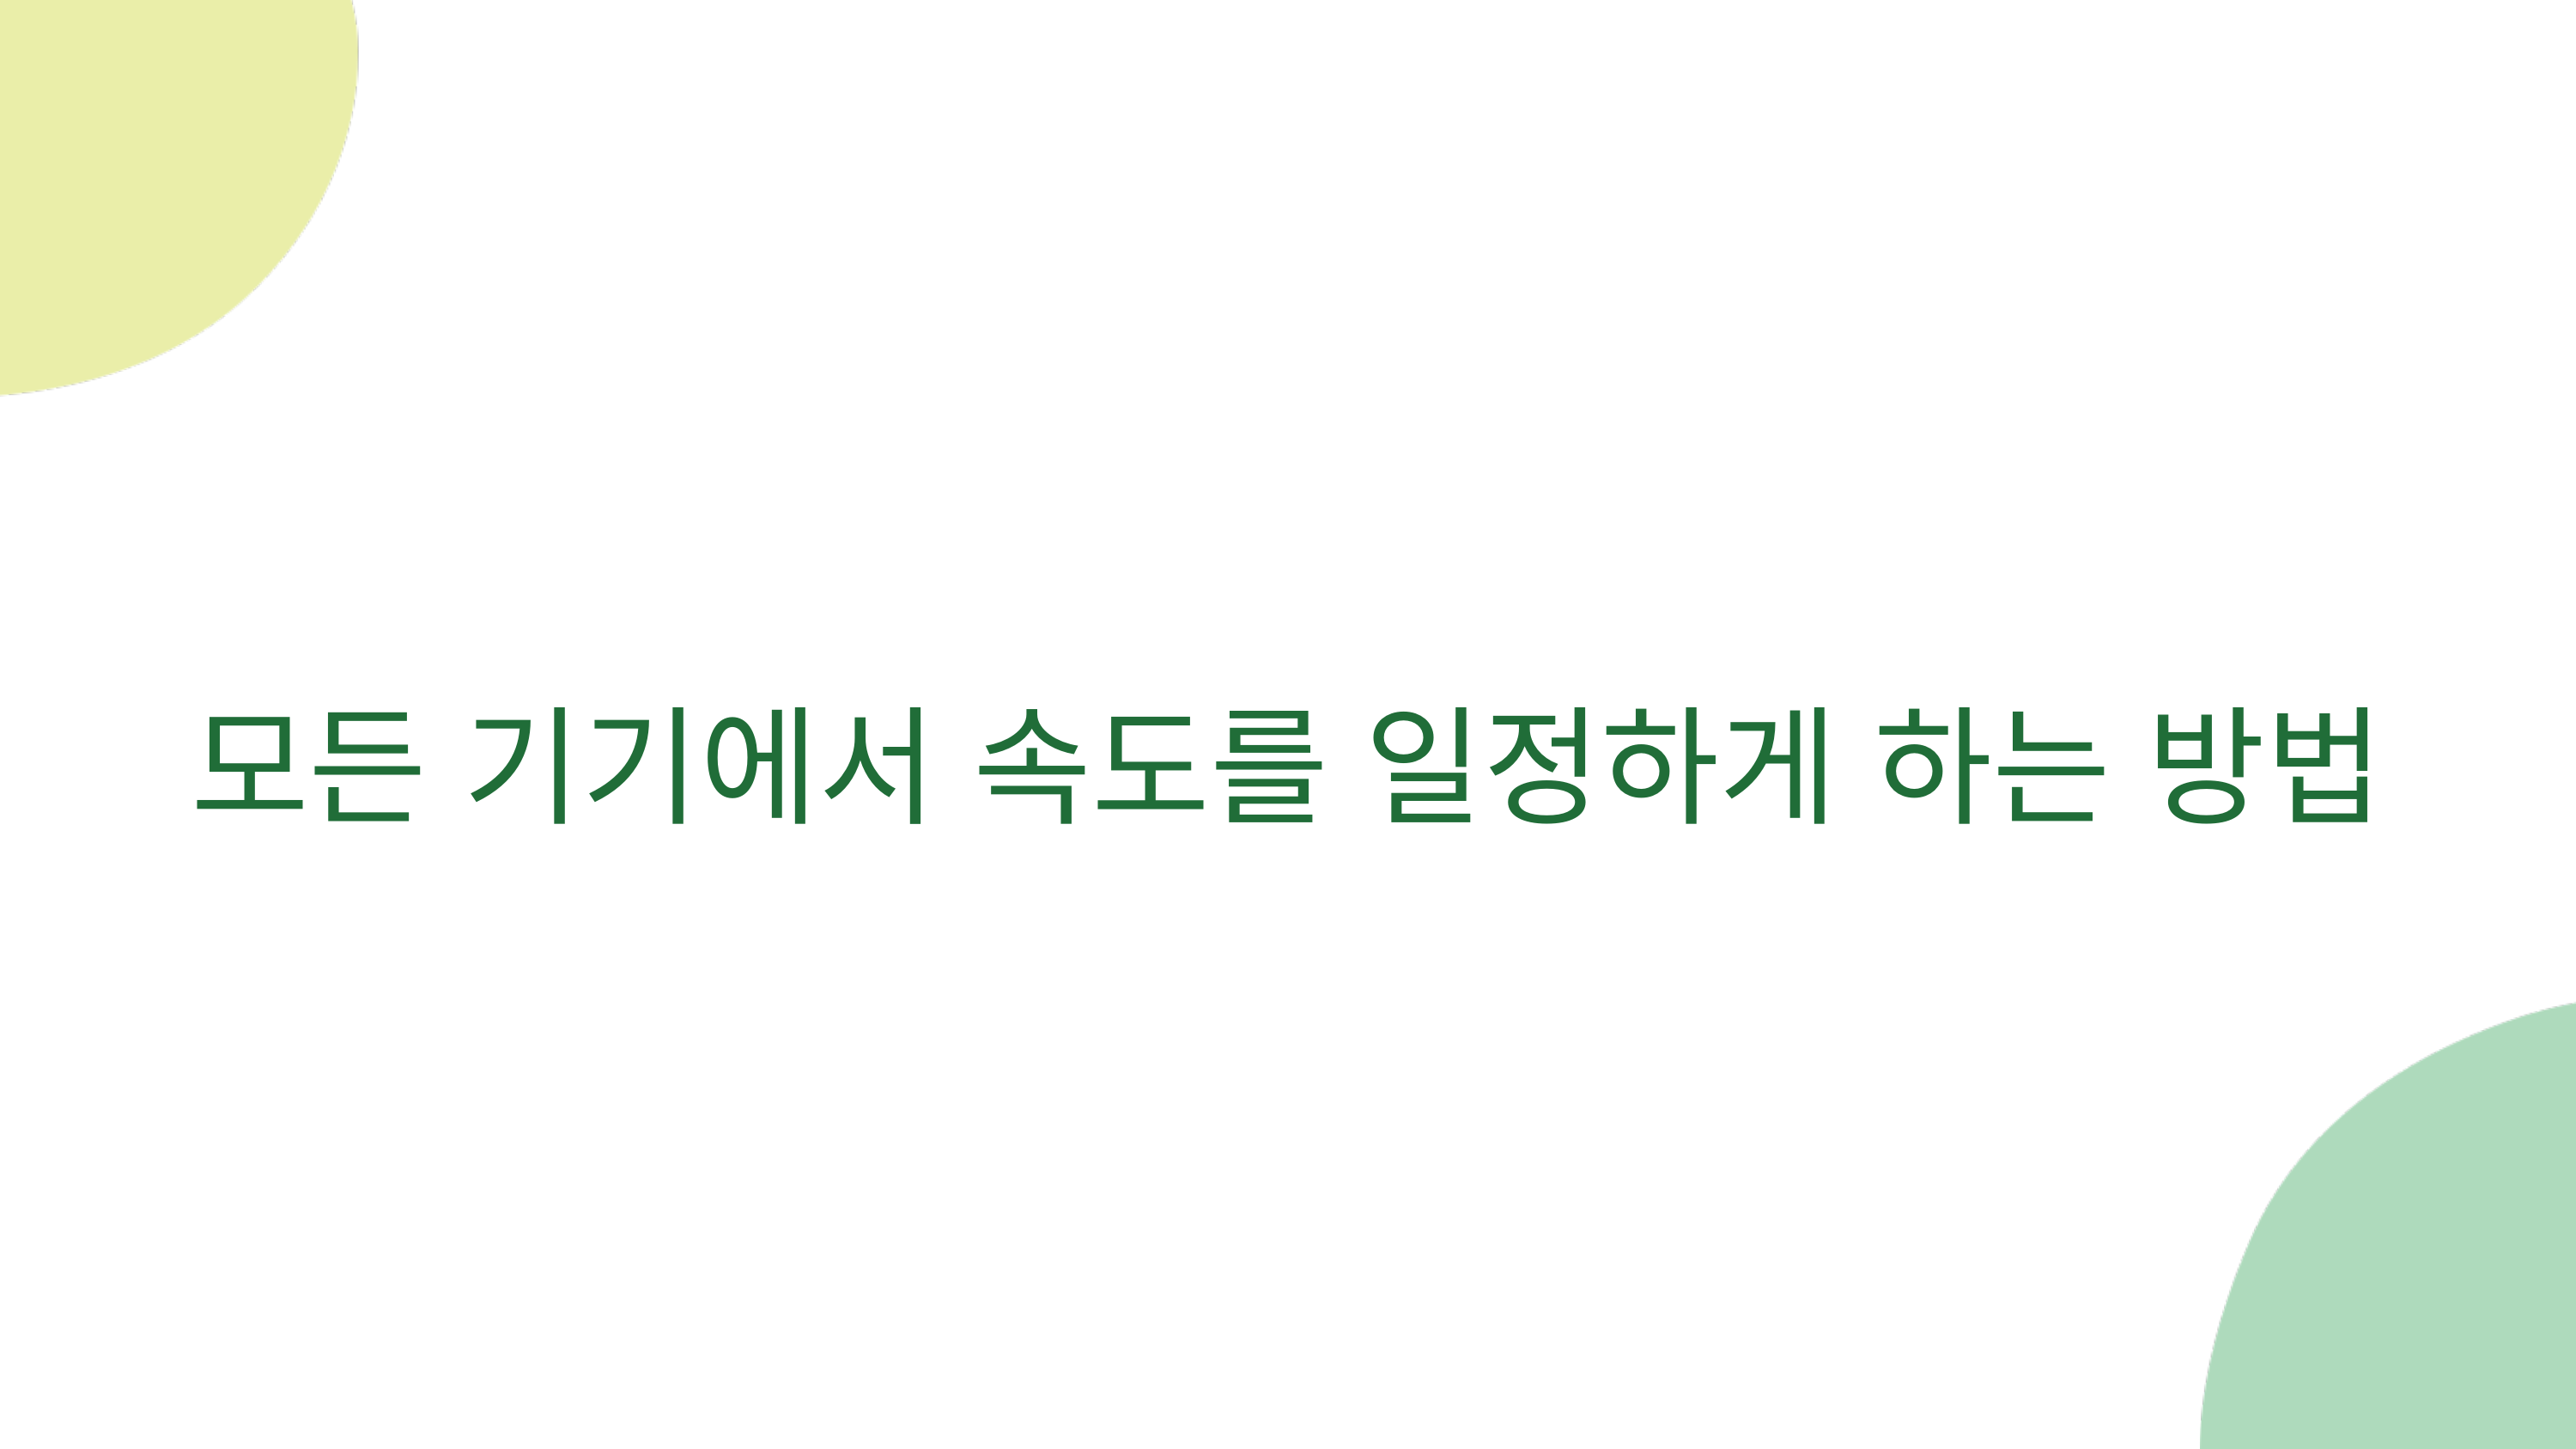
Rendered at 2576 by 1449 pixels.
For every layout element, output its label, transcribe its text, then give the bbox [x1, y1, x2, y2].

picture [0, 0, 361, 400]
text_box 모든 기기에서 속도를 일정하게 하는 방법 [51, 602, 2525, 847]
picture [2200, 989, 2576, 1449]
